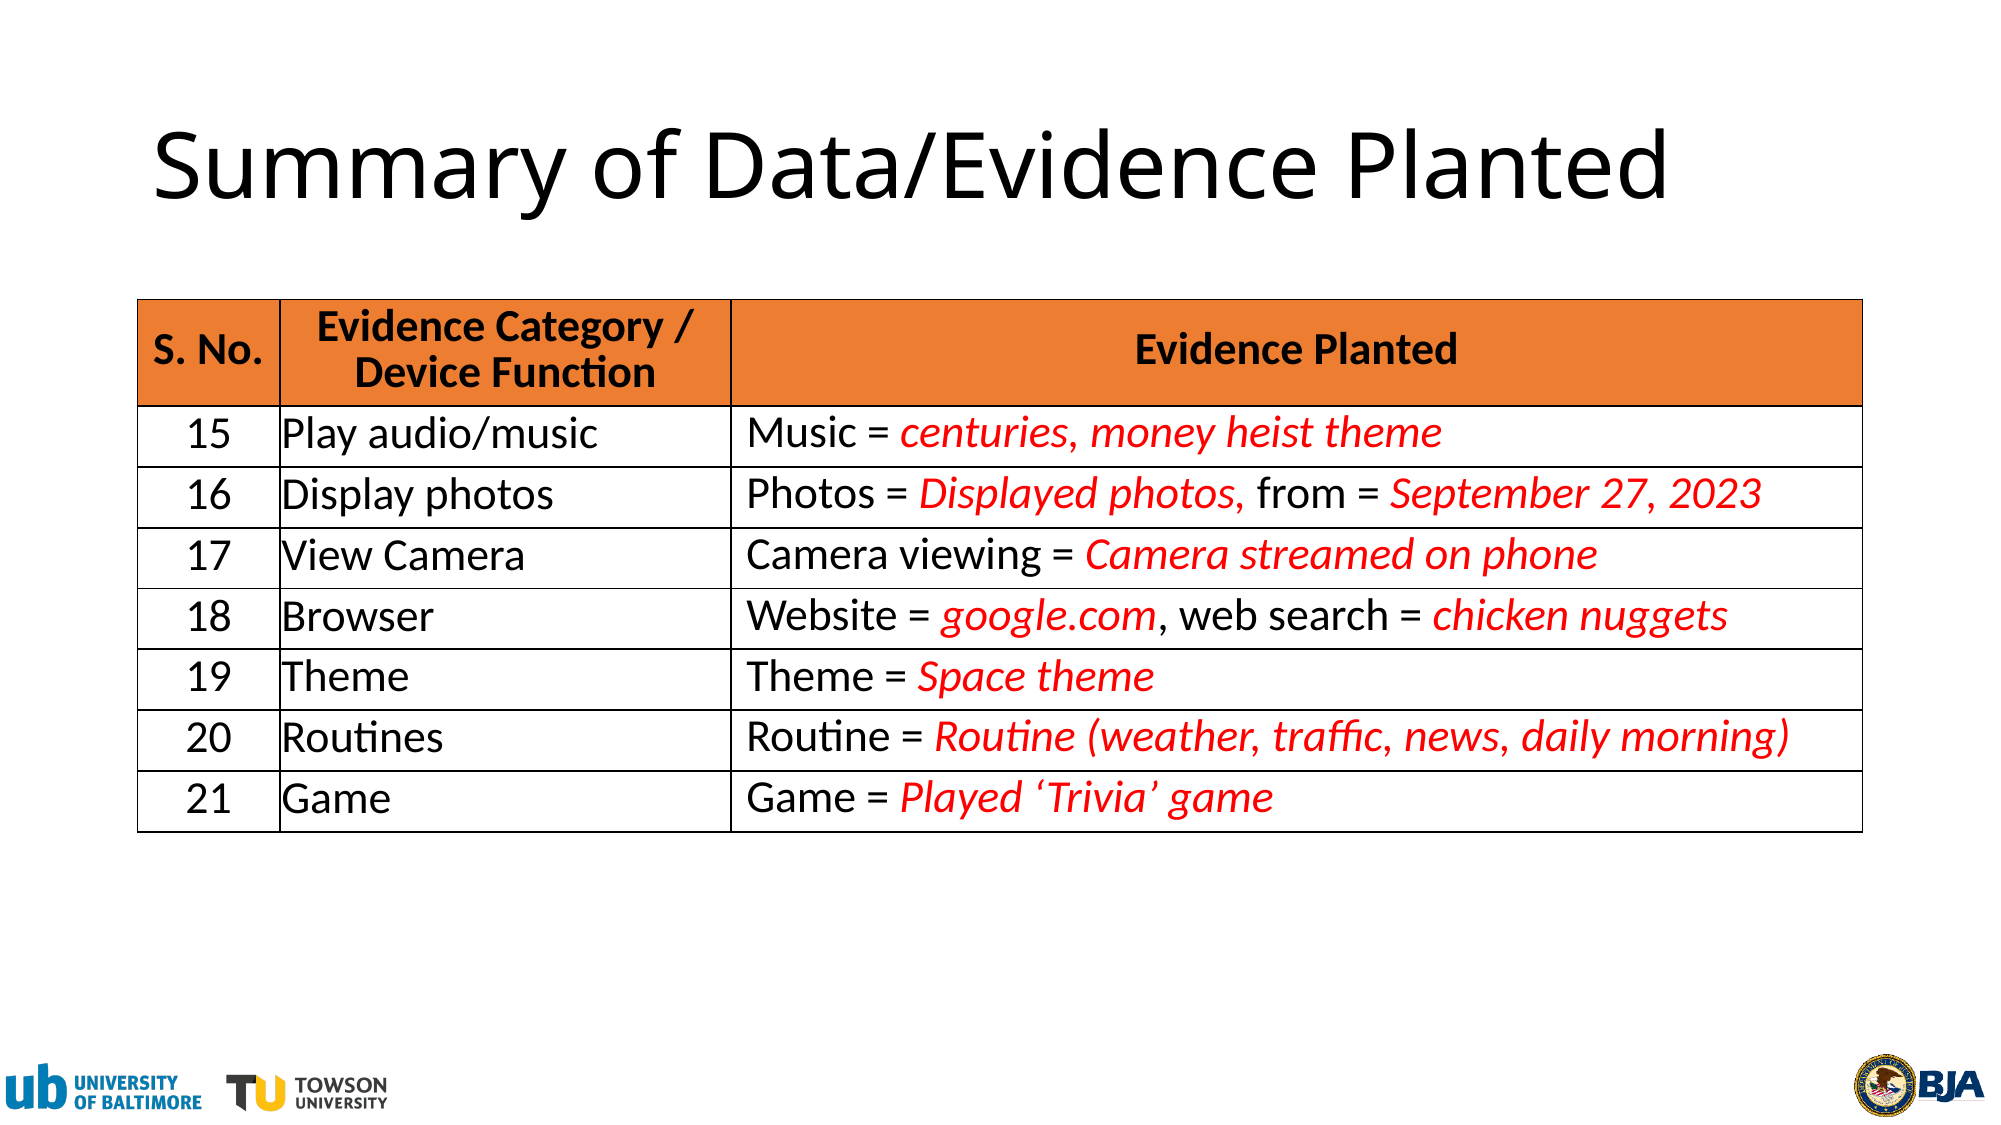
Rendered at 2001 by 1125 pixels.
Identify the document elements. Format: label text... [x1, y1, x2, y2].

table_cell Website = google.com, web search = chicken nuggets [732, 589, 1862, 648]
table_cell 18 [138, 589, 279, 648]
picture [0, 1031, 407, 1125]
table_cell View Camera [281, 529, 730, 588]
table_header Evidence Planted [732, 300, 1862, 405]
table_cell 17 [138, 529, 279, 588]
table_cell Routines [281, 711, 730, 770]
table_cell Theme [281, 650, 730, 709]
table_header Evidence Category / Device Function [281, 300, 730, 405]
table_cell Photos = Displayed photos, from = September 27, 2023 [732, 468, 1862, 527]
picture [1854, 1054, 1986, 1117]
table_cell 19 [138, 650, 279, 709]
title Summary of Data/Evidence Planted [137, 59, 1863, 278]
table_cell 20 [138, 711, 279, 770]
table_cell Music = centuries, money heist theme [732, 407, 1862, 466]
table_cell 15 [138, 407, 279, 466]
table_cell Play audio/music [281, 407, 730, 466]
table_cell Theme = Space theme [732, 650, 1862, 709]
table_cell Routine = Routine (weather, traffic, news, daily morning) [732, 711, 1862, 770]
table_cell Camera viewing = Camera streamed on phone [732, 529, 1862, 588]
table_cell Display photos [281, 468, 730, 527]
table_header S. No. [138, 300, 279, 405]
table_cell Game = Played ‘Trivia’ game [732, 772, 1862, 831]
table_cell Browser [281, 589, 730, 648]
table_cell 21 [138, 772, 279, 831]
table_cell Game [281, 772, 730, 831]
table_cell 16 [138, 468, 279, 527]
